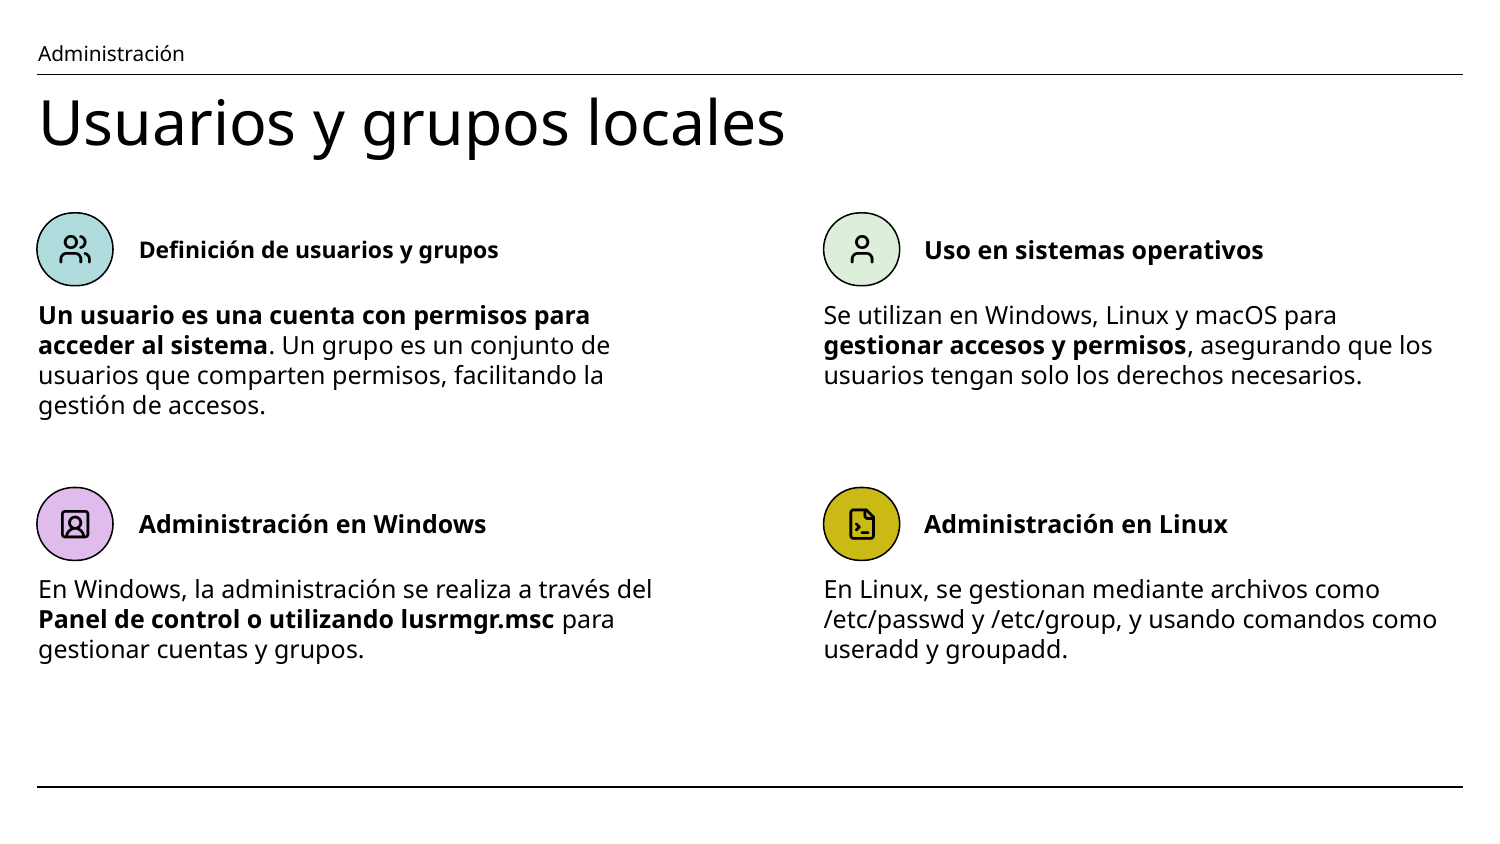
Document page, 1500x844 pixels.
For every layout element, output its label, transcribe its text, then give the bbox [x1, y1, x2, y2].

text_box [823, 487, 900, 561]
subtitle Definición de usuarios y grupos [138, 214, 678, 285]
subtitle Administración en Linux [924, 489, 1464, 559]
title Usuarios y grupos locales [38, 85, 1464, 180]
picture [844, 232, 879, 267]
picture [58, 507, 92, 541]
text_box Administración [38, 25, 732, 66]
subtitle Administración en Windows [138, 489, 678, 559]
list En Linux, se gestionan mediante archivos como /etc/passwd y /etc/group, y usando comandos como useradd y groupadd. [823, 558, 1464, 764]
list En Windows, la administración se realiza a través del Panel de control o utilizando lusrmgr.msc para gestionar cuentas y grupos. [38, 558, 678, 764]
text_box [36, 212, 114, 286]
picture [844, 507, 879, 541]
picture [58, 232, 92, 267]
text_box [823, 212, 900, 286]
subtitle Uso en sistemas operativos [924, 214, 1464, 285]
list Un usuario es una cuenta con permisos para acceder al sistema. Un grupo es un conjunto de usuarios que comparten permisos, facilitando la gestión de accesos. [38, 284, 678, 490]
text_box [36, 487, 114, 561]
list Se utilizan en Windows, Linux y macOS para gestionar accesos y permisos, asegurando que los usuarios tengan solo los derechos necesarios. [823, 284, 1464, 490]
